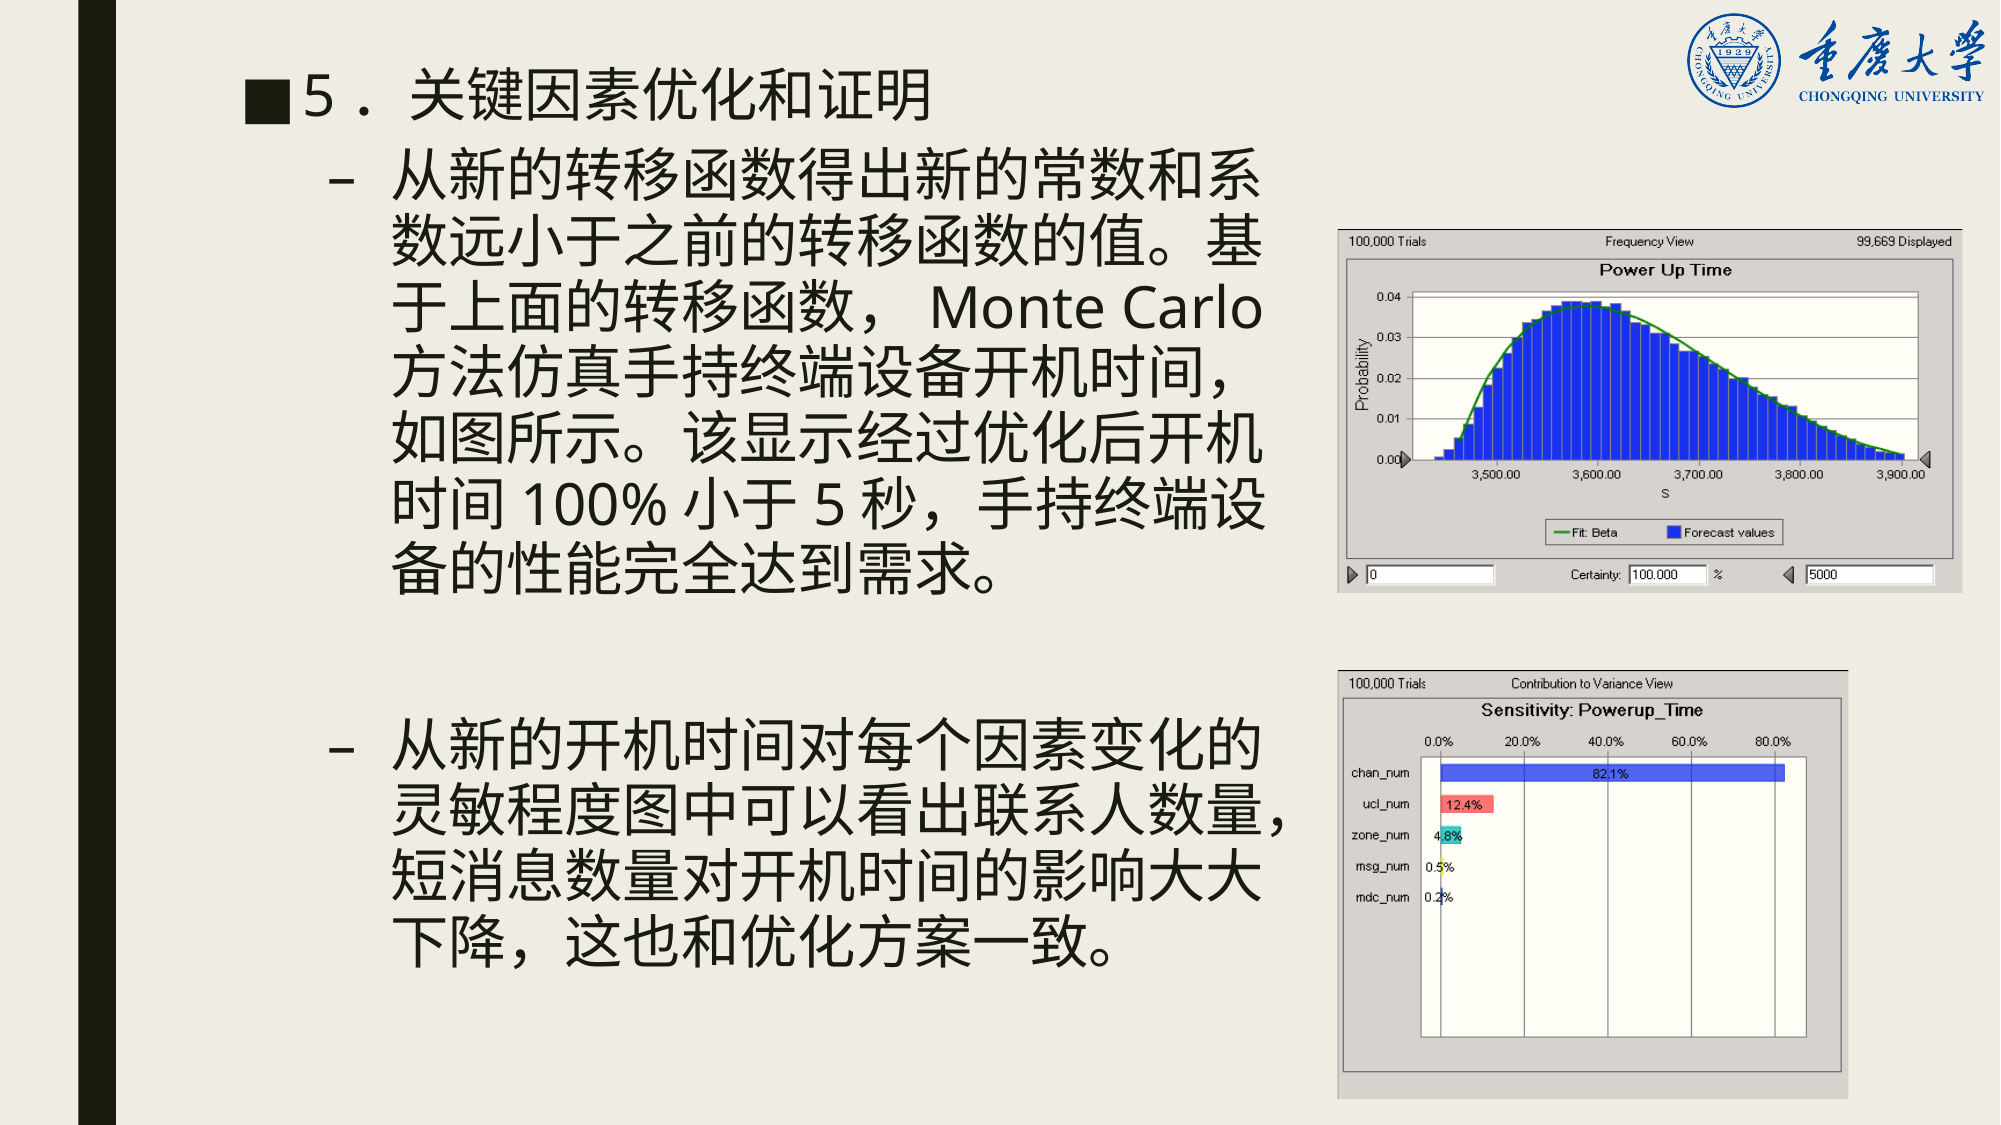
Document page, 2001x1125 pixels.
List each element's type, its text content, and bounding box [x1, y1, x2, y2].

picture [1337, 229, 1963, 593]
list 5．关键因素优化和证明 从新的转移函数得出新的常数和系数远小于之前的转移函数的值。基于上面的转移函数，Monte Carlo方法仿真手持终端设备开机时间，如图所示。该显示经过优化后开机时间100%小于5秒，手持终端设备的性能完全达到需求。 从新的开机时间对每个因素变化的灵敏程度图中可以看出联系人数量，短消息数量对开机时间的影响大大下降，这也和优化方案一致。 [225, 56, 1305, 1041]
picture [1687, 13, 1985, 108]
picture [1337, 670, 1849, 1099]
